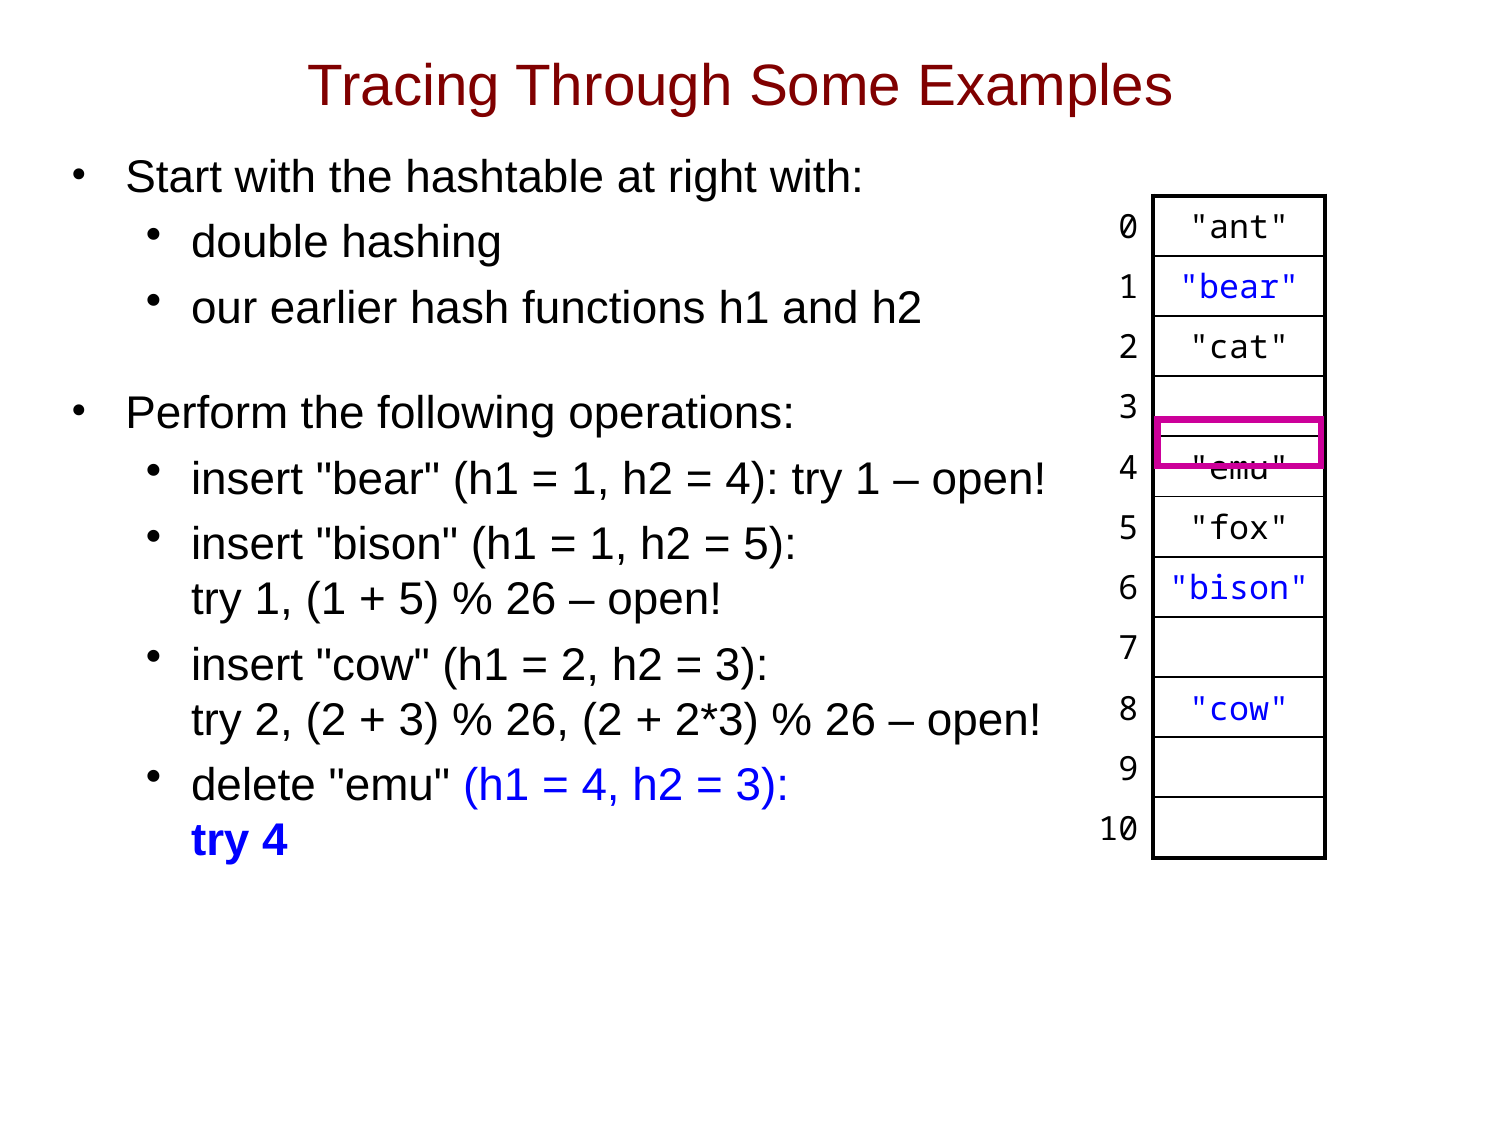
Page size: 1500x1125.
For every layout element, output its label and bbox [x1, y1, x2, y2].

table_cell [1155, 257, 1323, 315]
table_cell [1155, 377, 1323, 435]
table_cell [1155, 738, 1323, 796]
title [96, 12, 1386, 138]
table_header [981, 196, 1151, 256]
table_header [1155, 198, 1323, 255]
table_cell [1155, 317, 1323, 375]
table_cell [1155, 618, 1323, 676]
table_cell [1155, 497, 1323, 556]
table_cell [981, 256, 1151, 858]
text_box [1157, 419, 1321, 466]
table_cell [1155, 558, 1323, 616]
table_cell [1155, 678, 1323, 736]
table_cell [1155, 437, 1323, 496]
list [55, 138, 1500, 1060]
table_cell [1155, 798, 1323, 856]
